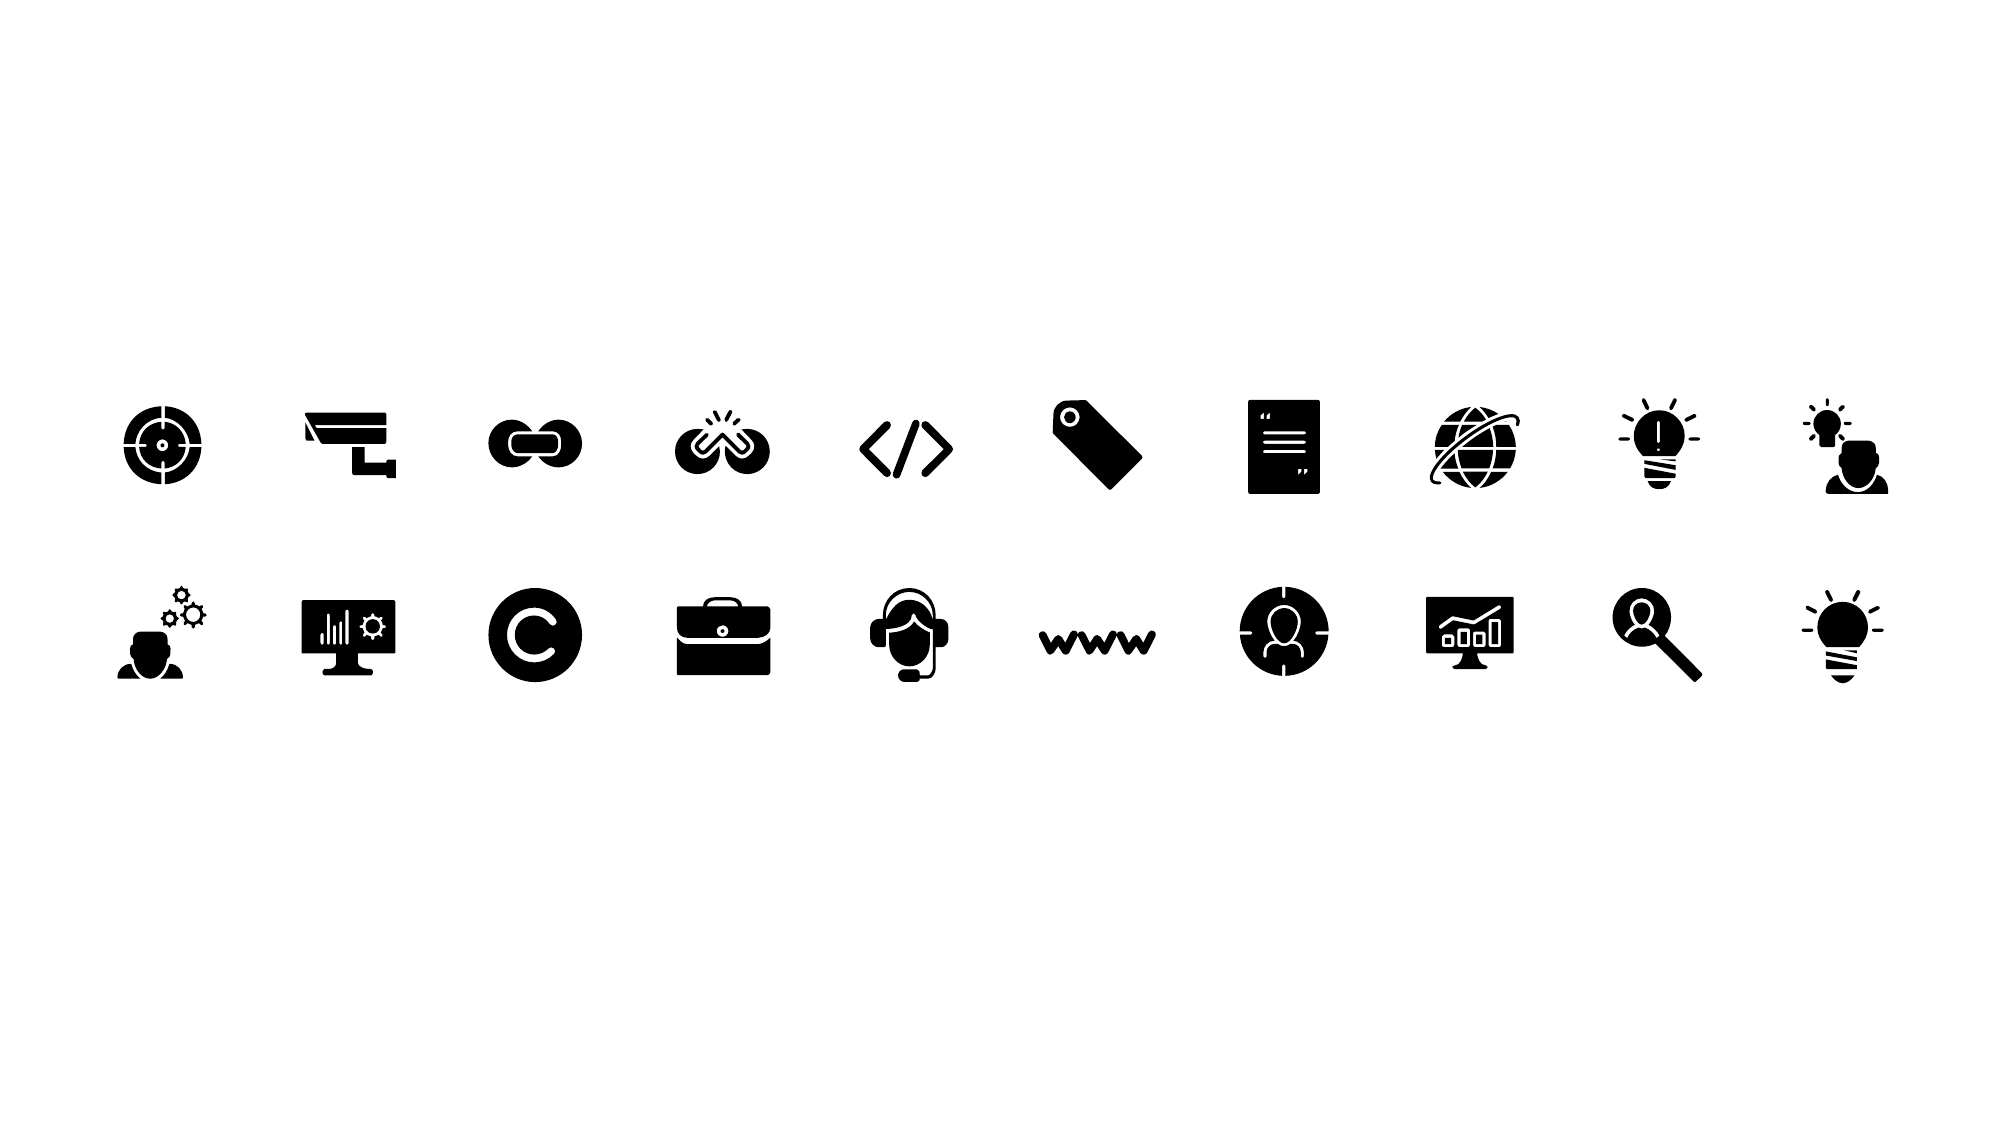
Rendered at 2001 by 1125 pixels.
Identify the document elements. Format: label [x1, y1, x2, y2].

text_box [117, 397, 1889, 684]
